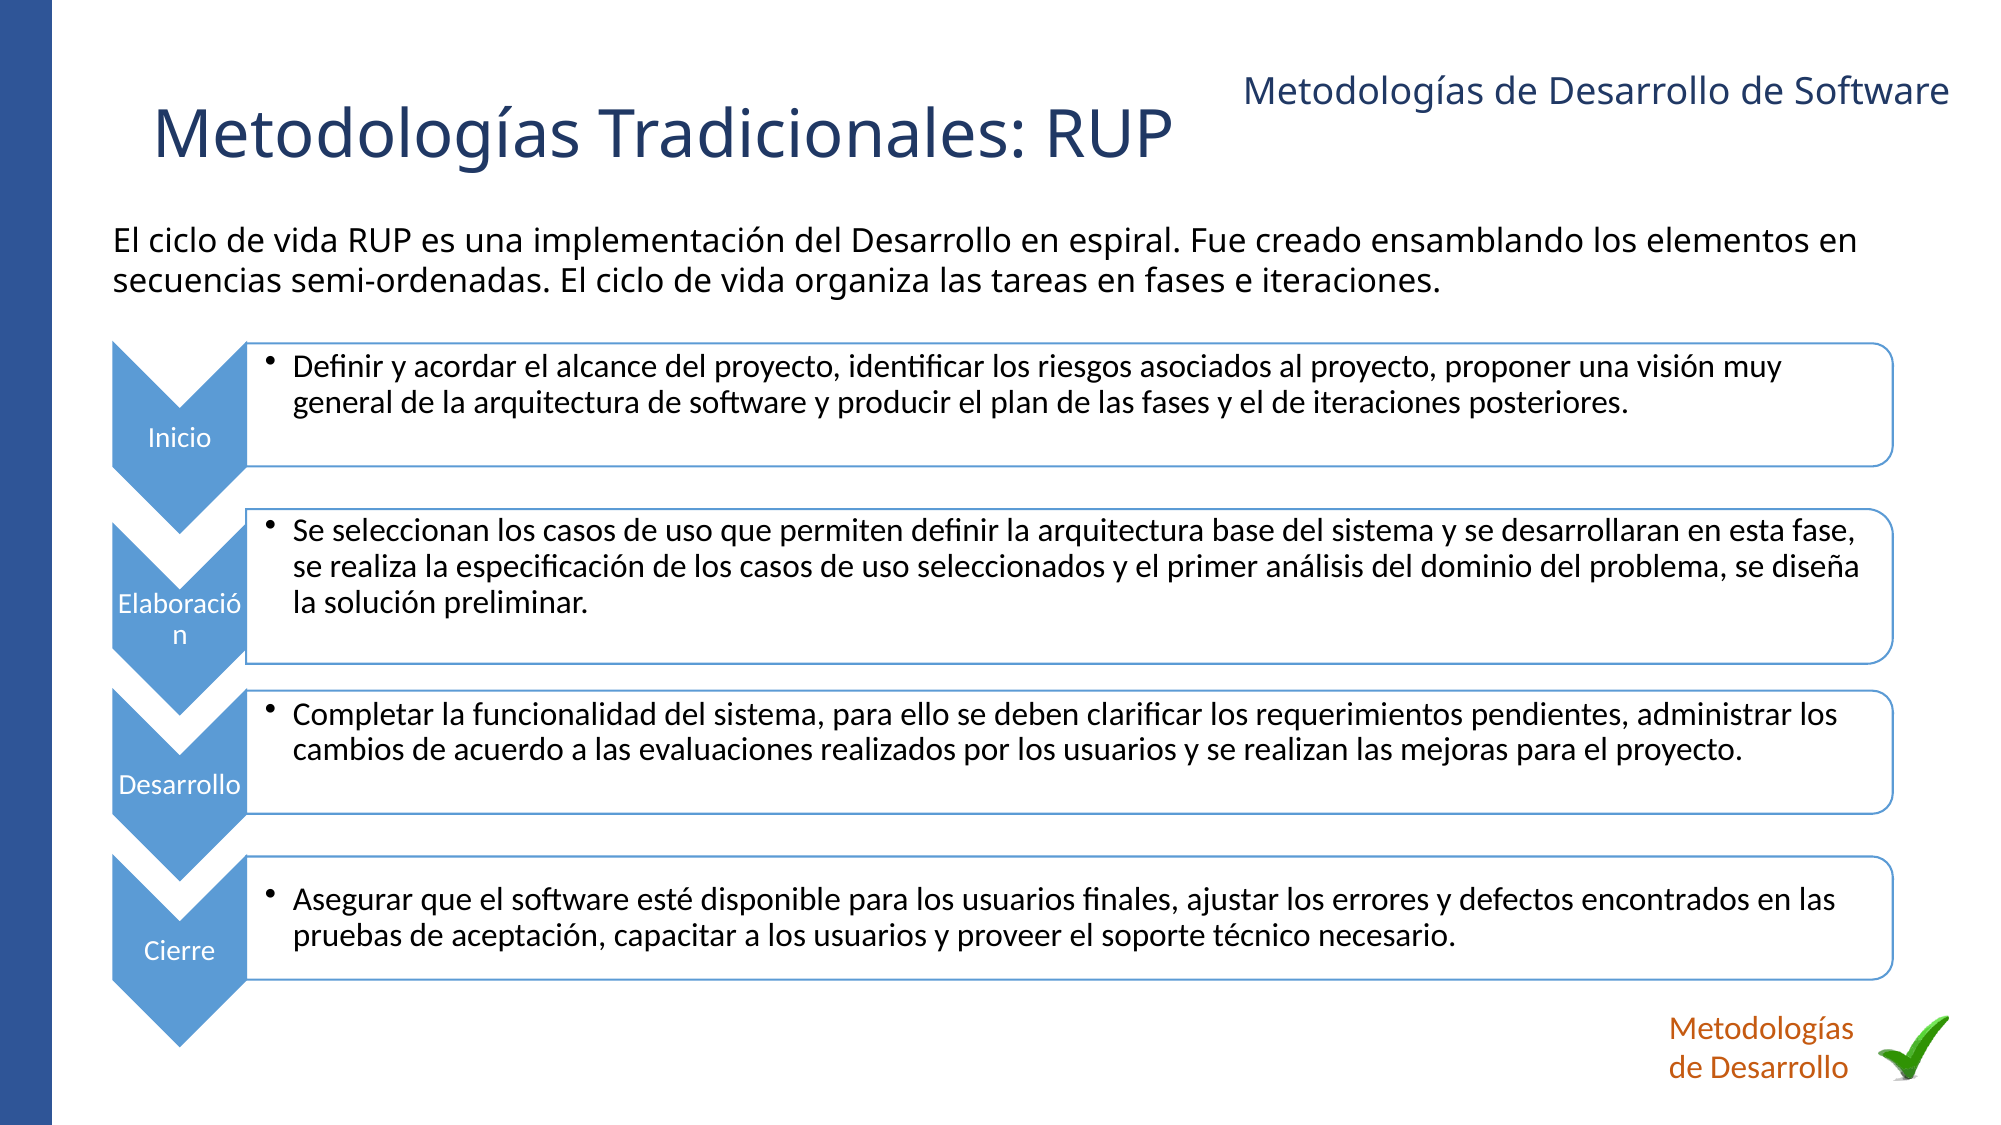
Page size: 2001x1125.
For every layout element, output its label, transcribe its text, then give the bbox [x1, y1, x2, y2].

title Metodologías Tradicionales: RUP [137, 59, 1863, 213]
text_box [0, 0, 52, 1125]
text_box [113, 342, 1893, 1047]
text_box Metodologías de Desarrollo de Software [1863, 59, 1966, 120]
text_box Metodologías de Desarrollo [1653, 1047, 1893, 1093]
text_box El ciclo de vida RUP es una implementación del Desarrollo en espiral. Fue creado ensamblando los elementos en secuencias semi-ordenadas. El ciclo de vida organiza las tareas en fases e iteraciones. [97, 212, 1878, 307]
picture [1877, 1015, 1949, 1081]
